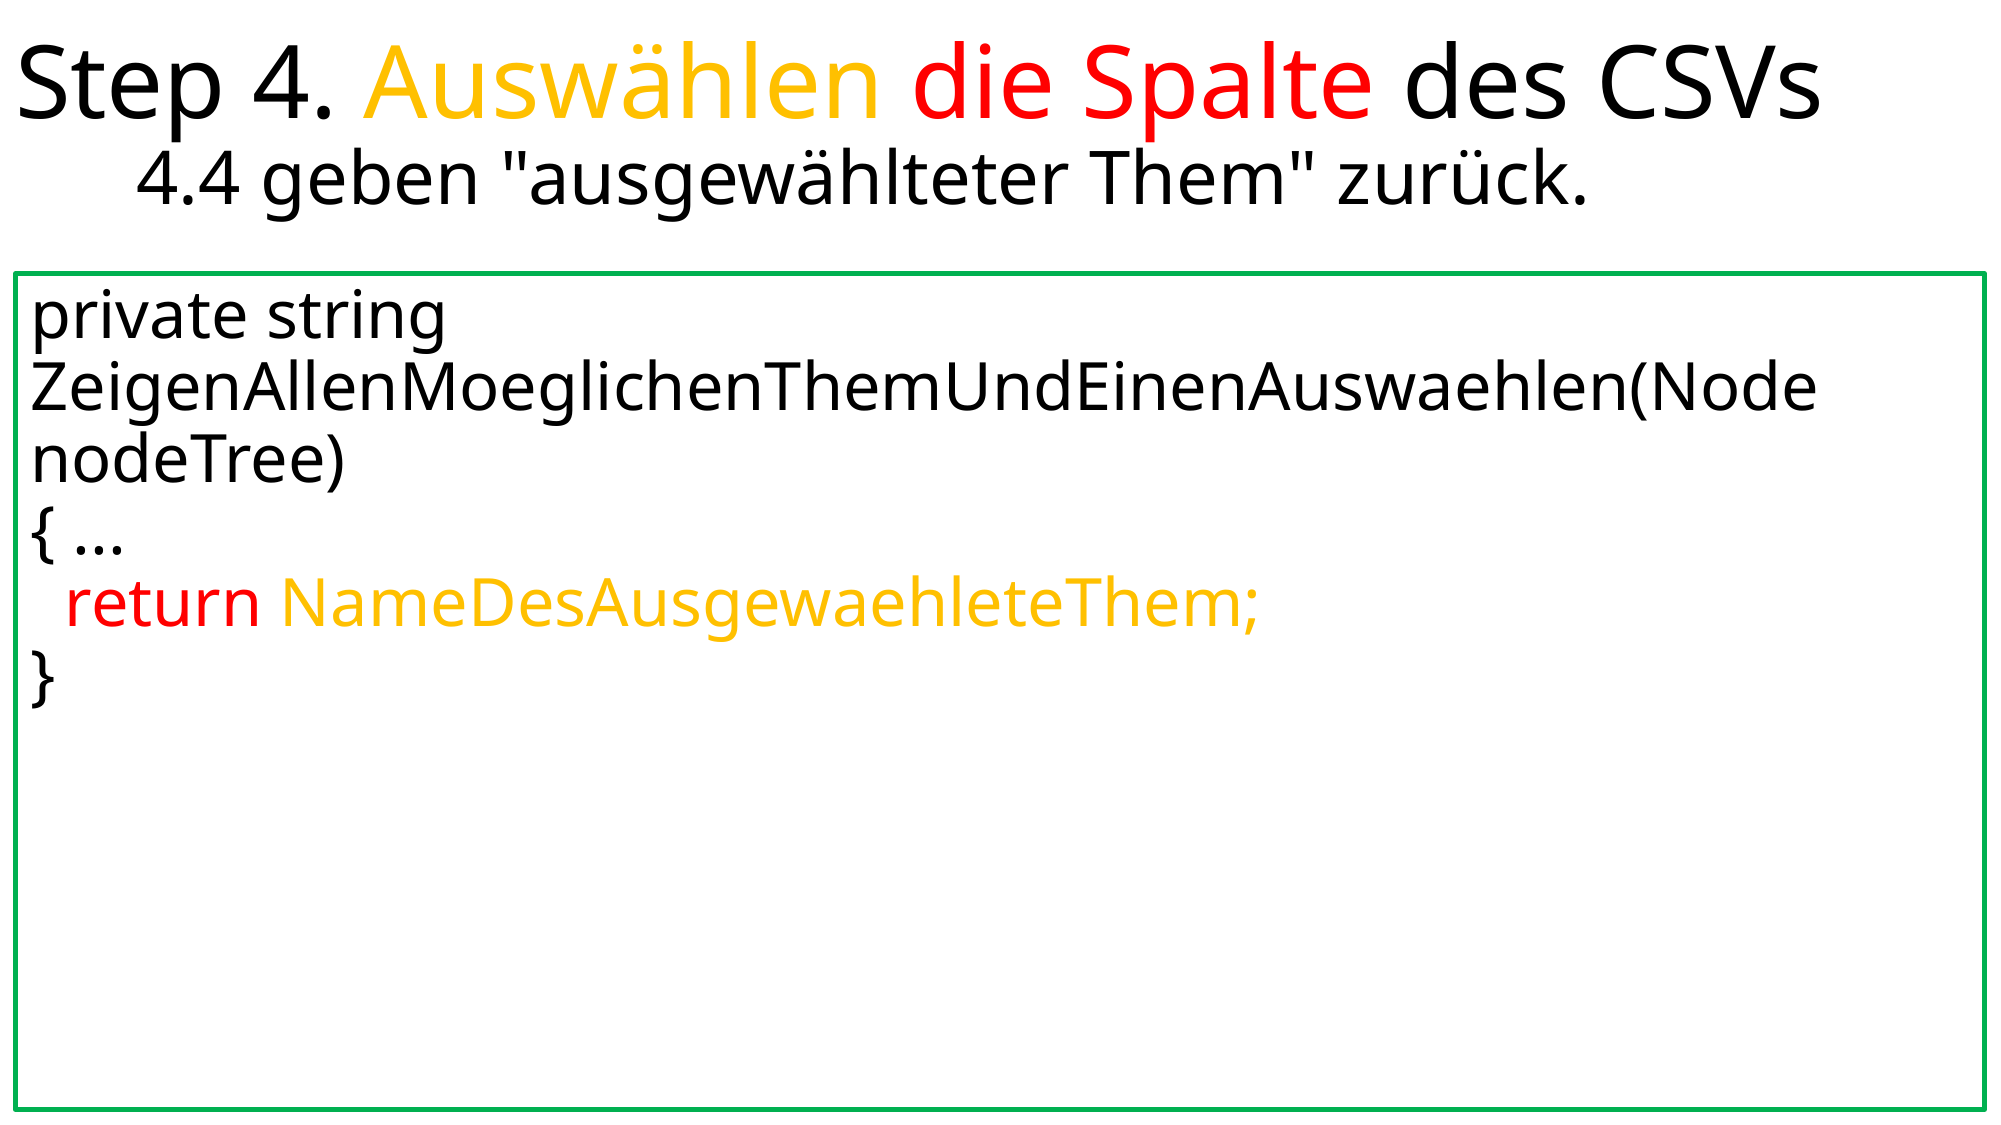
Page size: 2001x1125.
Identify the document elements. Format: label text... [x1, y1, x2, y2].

text_box private string ZeigenAllenMoeglichenThemUndEinenAuswaehlen(Node nodeTree) { ... return NameDesAusgewaehleteThem; } [15, 273, 1985, 1110]
text_box Step 4. Auswählen die Spalte des CSVs 4.4 geben "ausgewählteter Them" zurück. [0, 18, 2000, 228]
